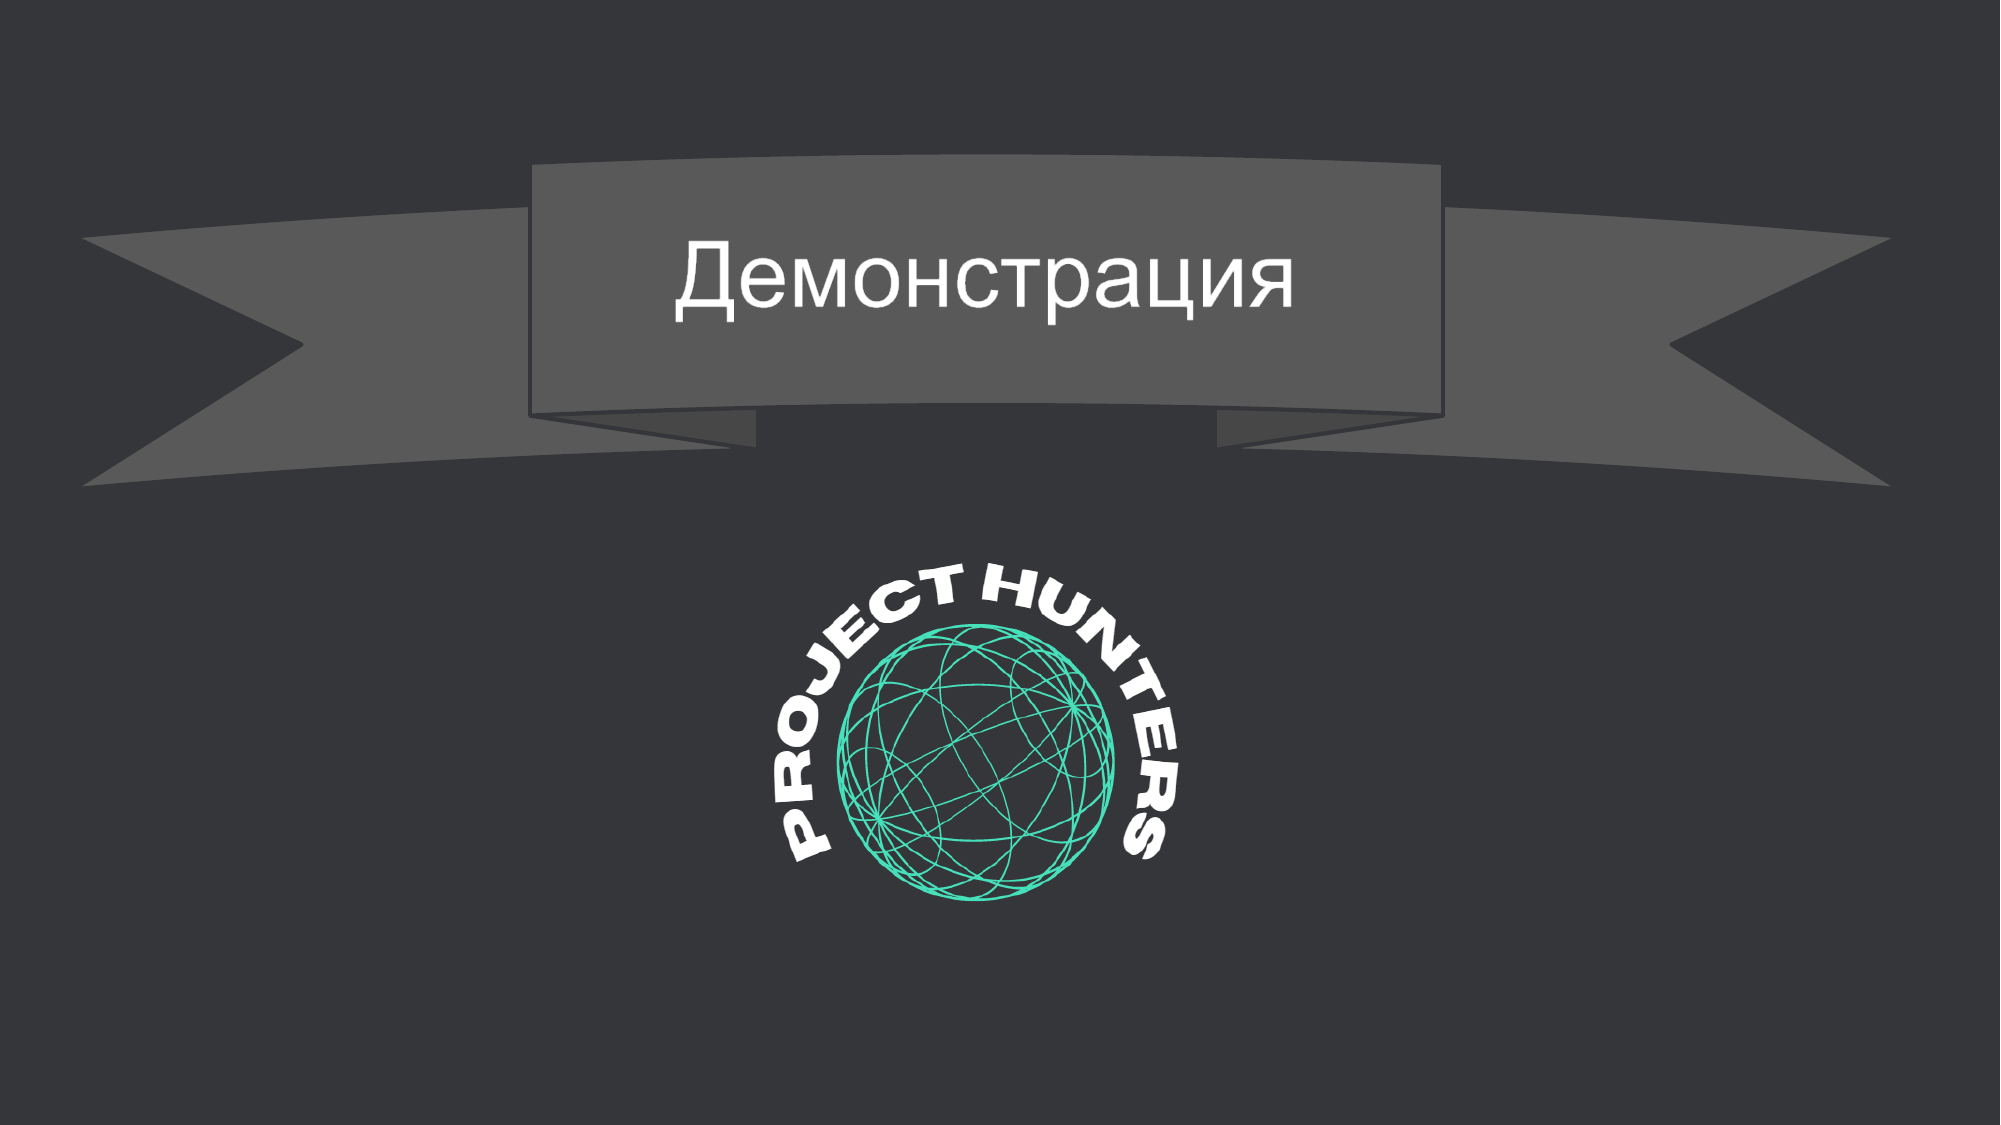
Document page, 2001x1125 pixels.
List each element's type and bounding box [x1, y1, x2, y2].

picture [86, 178, 1887, 383]
text_box [73, 394, 1900, 490]
text_box [73, 235, 82, 241]
picture [670, 451, 1281, 1060]
text_box [529, 152, 1444, 178]
